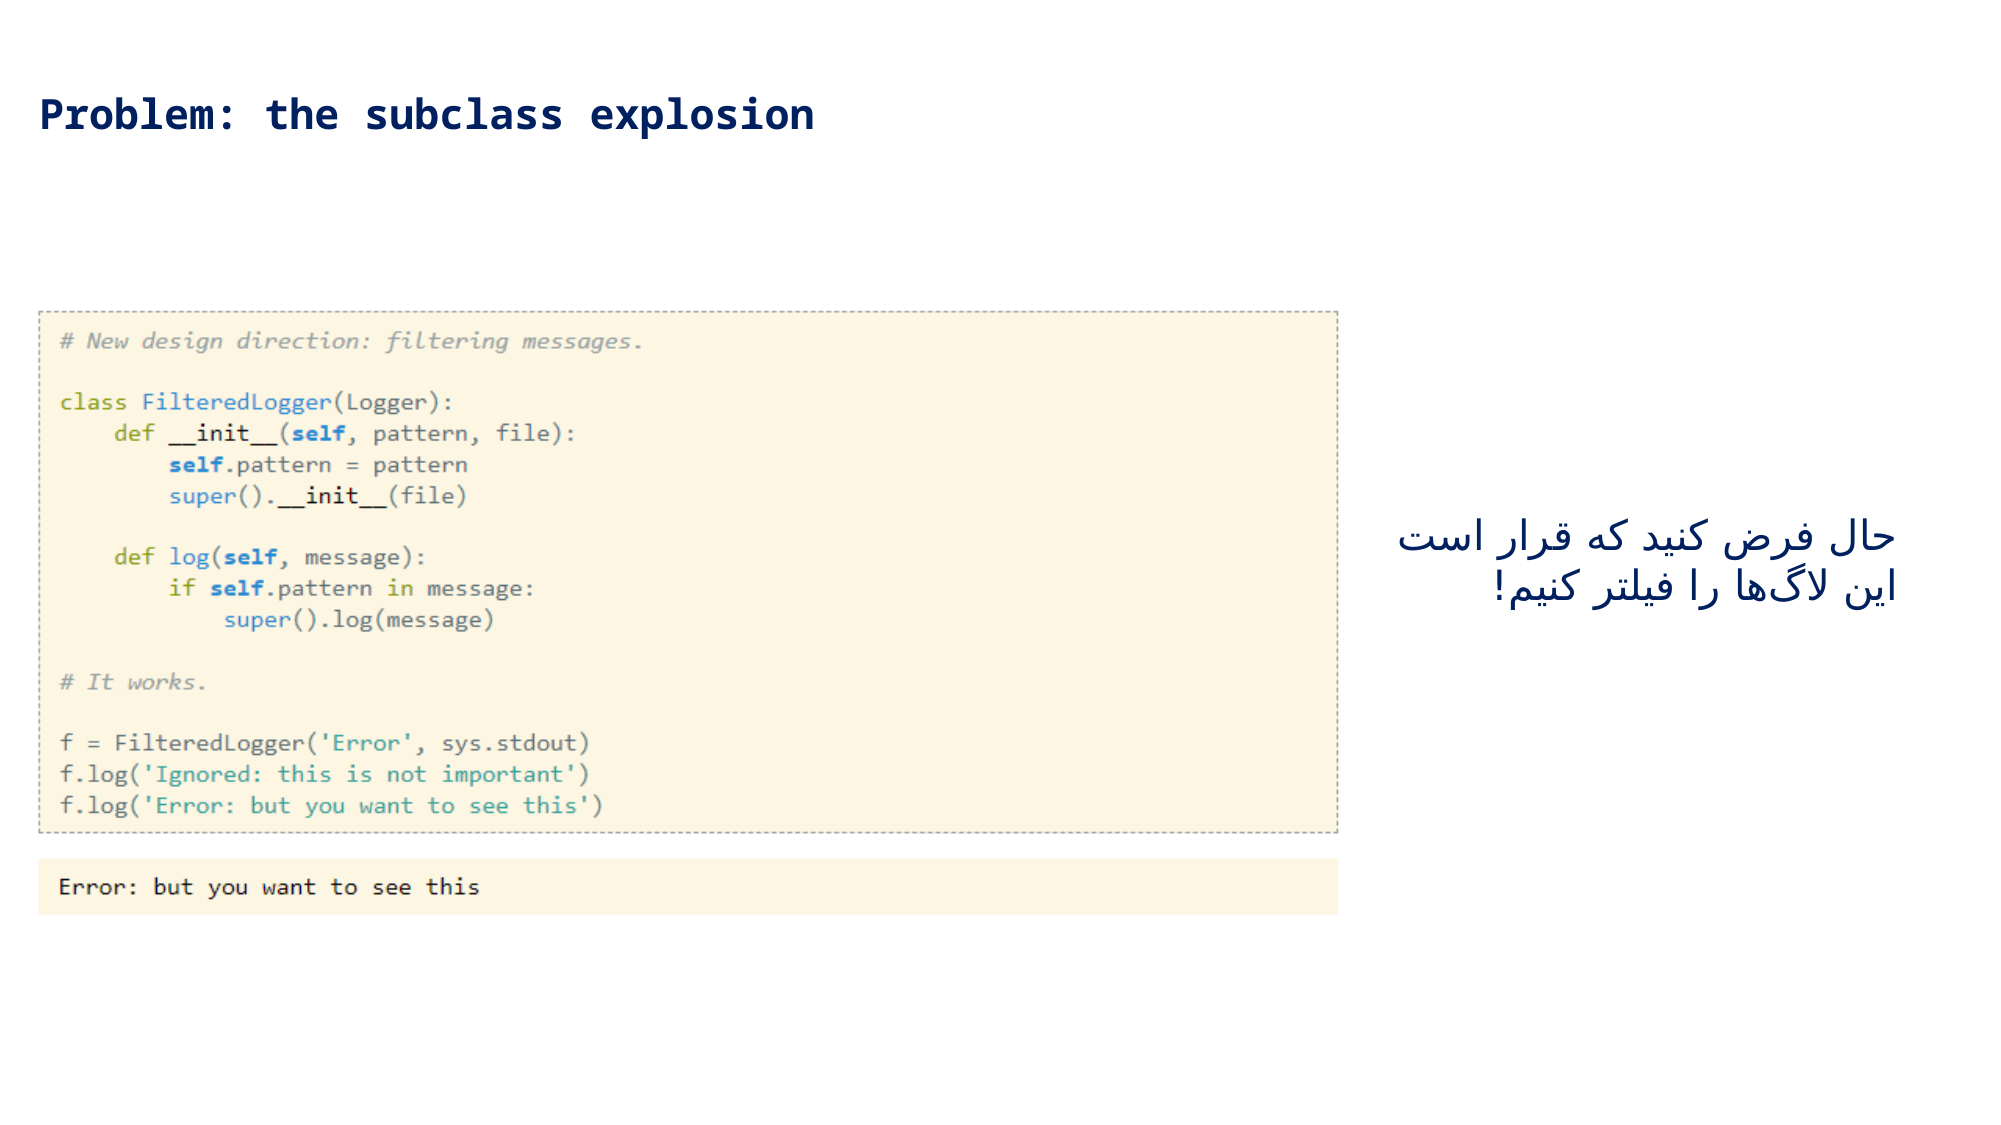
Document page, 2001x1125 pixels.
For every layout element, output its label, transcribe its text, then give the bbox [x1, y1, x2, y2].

text_box Problem: the subclass explosion [24, 79, 830, 145]
picture [20, 294, 1351, 926]
text_box حال فرض کنید که قرار است این لاگ‌ها را فیلتر کنیم! [1356, 501, 1913, 617]
